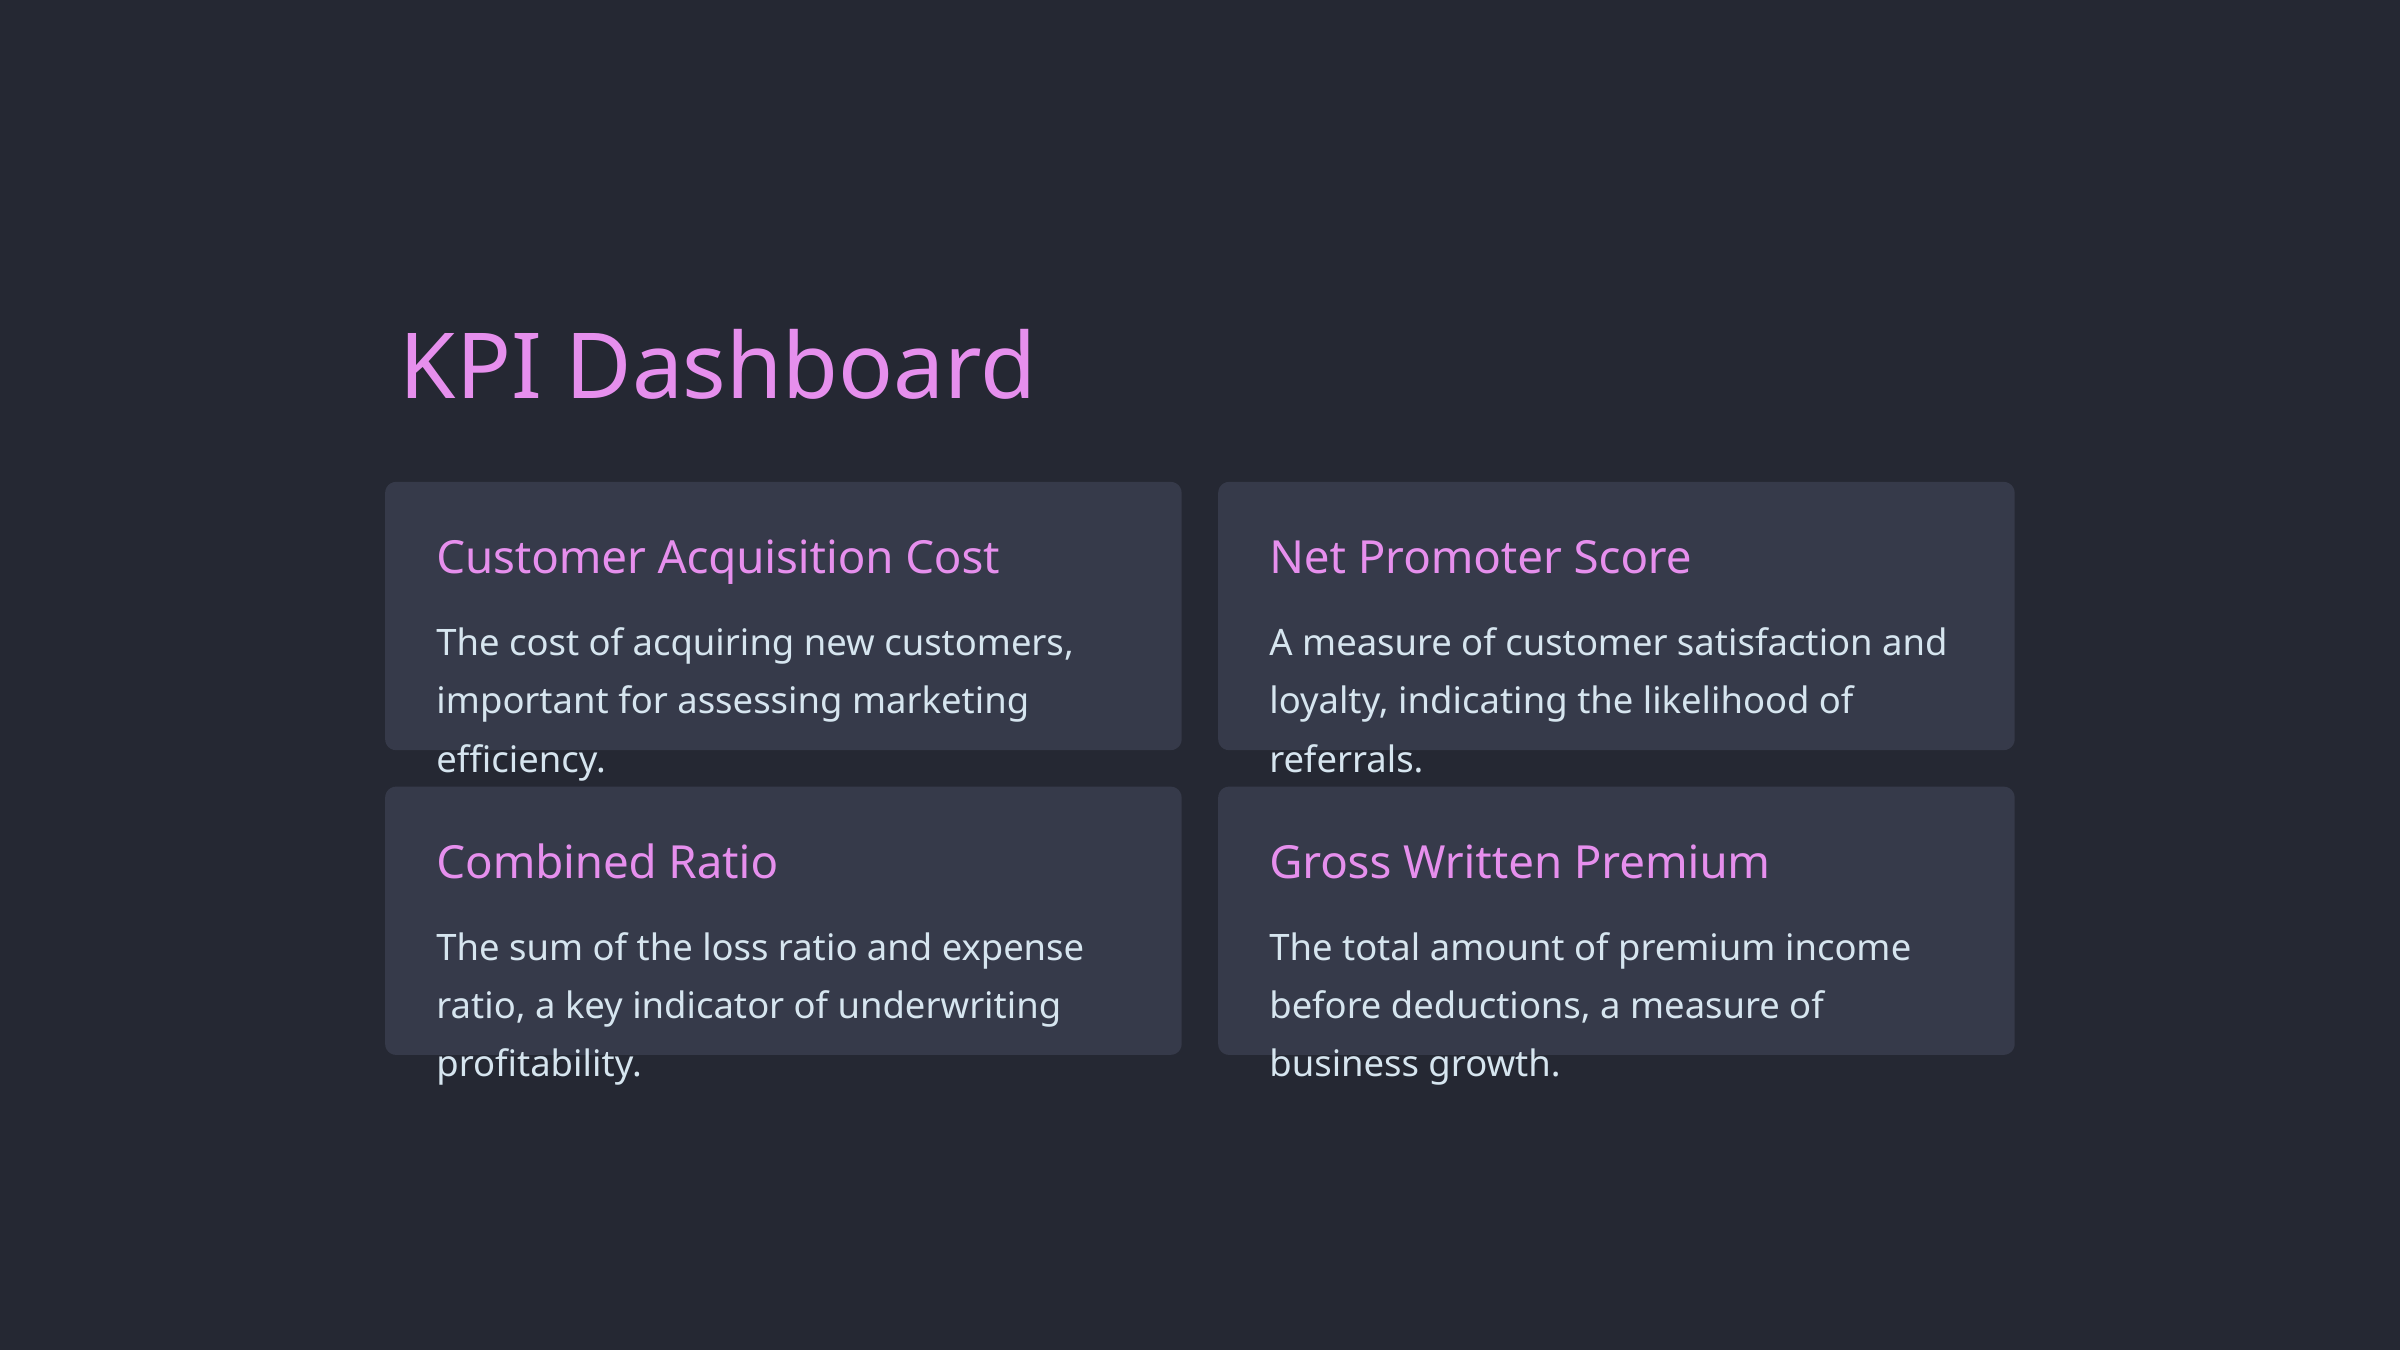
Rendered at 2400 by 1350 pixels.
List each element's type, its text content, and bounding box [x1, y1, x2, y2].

text_box The sum of the loss ratio and expense ratio, a key indicator of underwriting profitability. [421, 901, 1146, 1019]
text_box [0, 0, 2400, 1350]
text_box A measure of customer satisfaction and loyalty, indicating the likelihood of referrals. [1254, 597, 1979, 714]
text_box The cost of acquiring new customers, important for assessing marketing efficiency. [421, 597, 1146, 714]
text_box Customer Acquisition Cost [421, 518, 991, 576]
text_box [1218, 786, 2015, 1055]
text_box KPI Dashboard [385, 295, 1297, 409]
text_box The total amount of premium income before deductions, a measure of business growth. [1254, 901, 1979, 1019]
text_box [385, 786, 1182, 1055]
text_box Gross Written Premium [1254, 822, 1760, 880]
text_box Combined Ratio [421, 822, 878, 880]
text_box Net Promoter Score [1254, 518, 1711, 576]
text_box [385, 481, 1182, 751]
text_box [1218, 481, 2015, 751]
